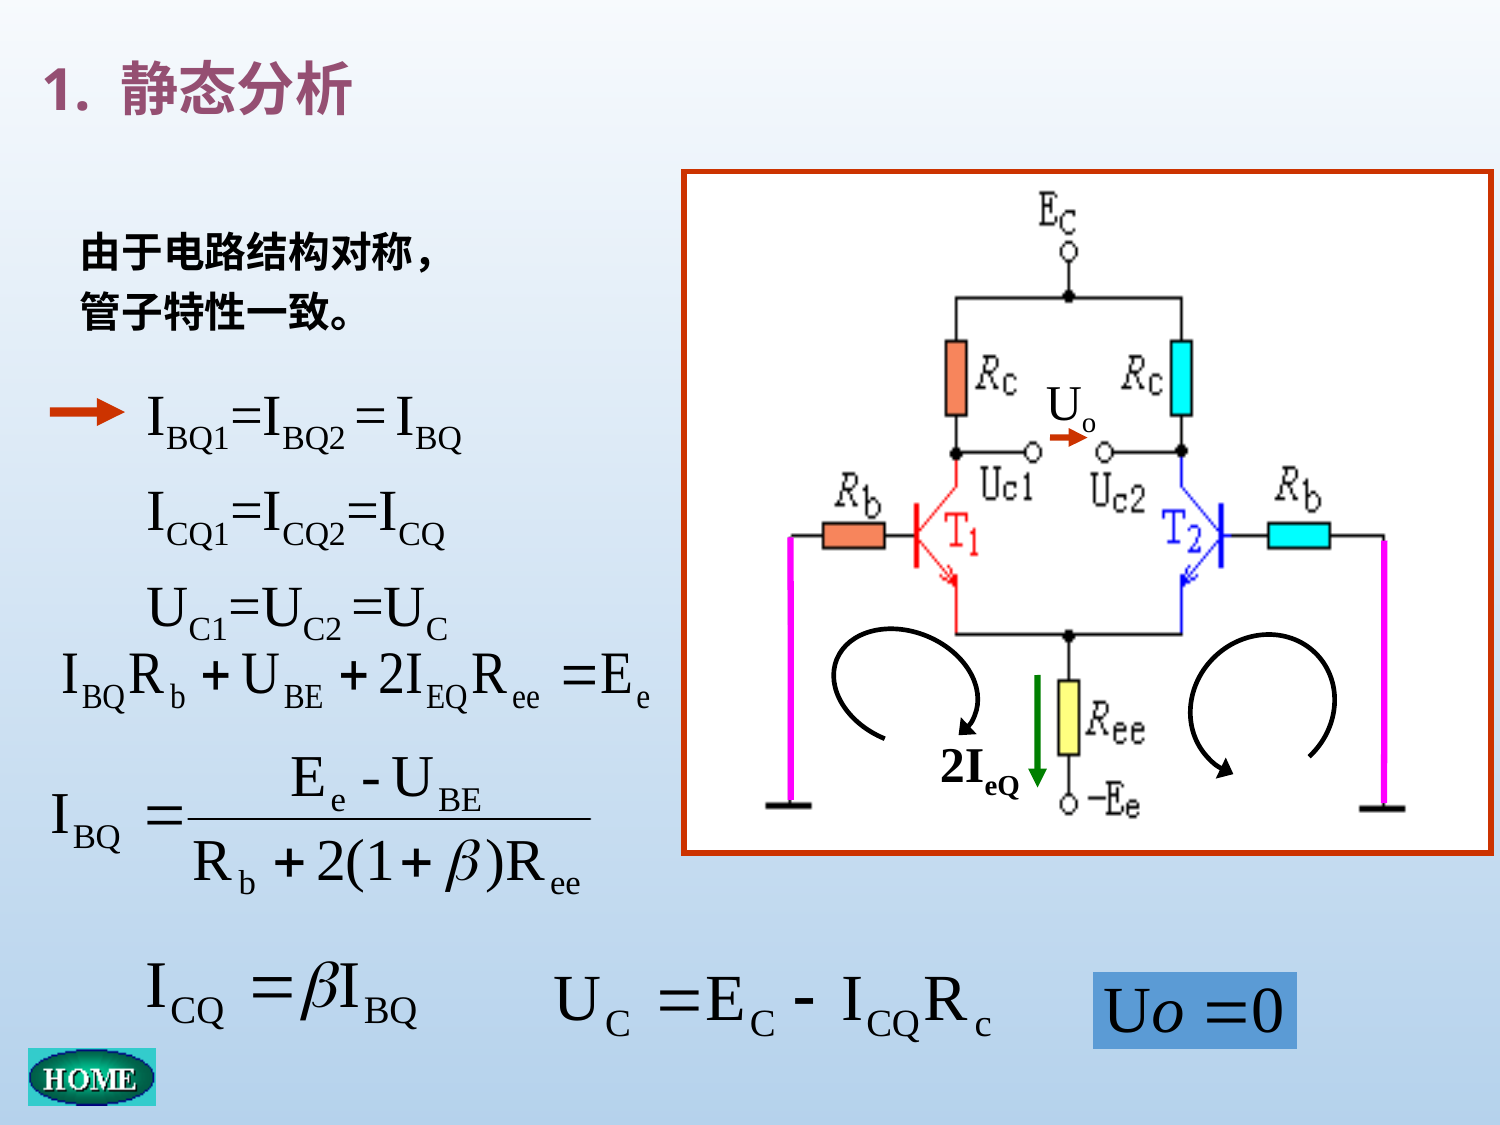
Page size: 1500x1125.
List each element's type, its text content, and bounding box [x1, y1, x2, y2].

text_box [1029, 362, 1113, 438]
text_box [542, 954, 1003, 1059]
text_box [28, 1048, 156, 1106]
text_box IBQ1=IBQ2 = IBQ ICQ1=ICQ2=ICQ UC1=UC2 =UC [131, 353, 550, 633]
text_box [922, 674, 1038, 800]
text_box 由于电路结构对称，管子特性一致。 [64, 207, 491, 344]
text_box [687, 174, 1488, 850]
text_box 1. 静态分析 [26, 44, 369, 130]
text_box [1092, 971, 1298, 1049]
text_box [53, 633, 660, 729]
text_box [41, 739, 602, 909]
text_box [49, 405, 125, 419]
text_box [135, 940, 430, 1047]
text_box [1353, 540, 1488, 804]
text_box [687, 537, 822, 800]
